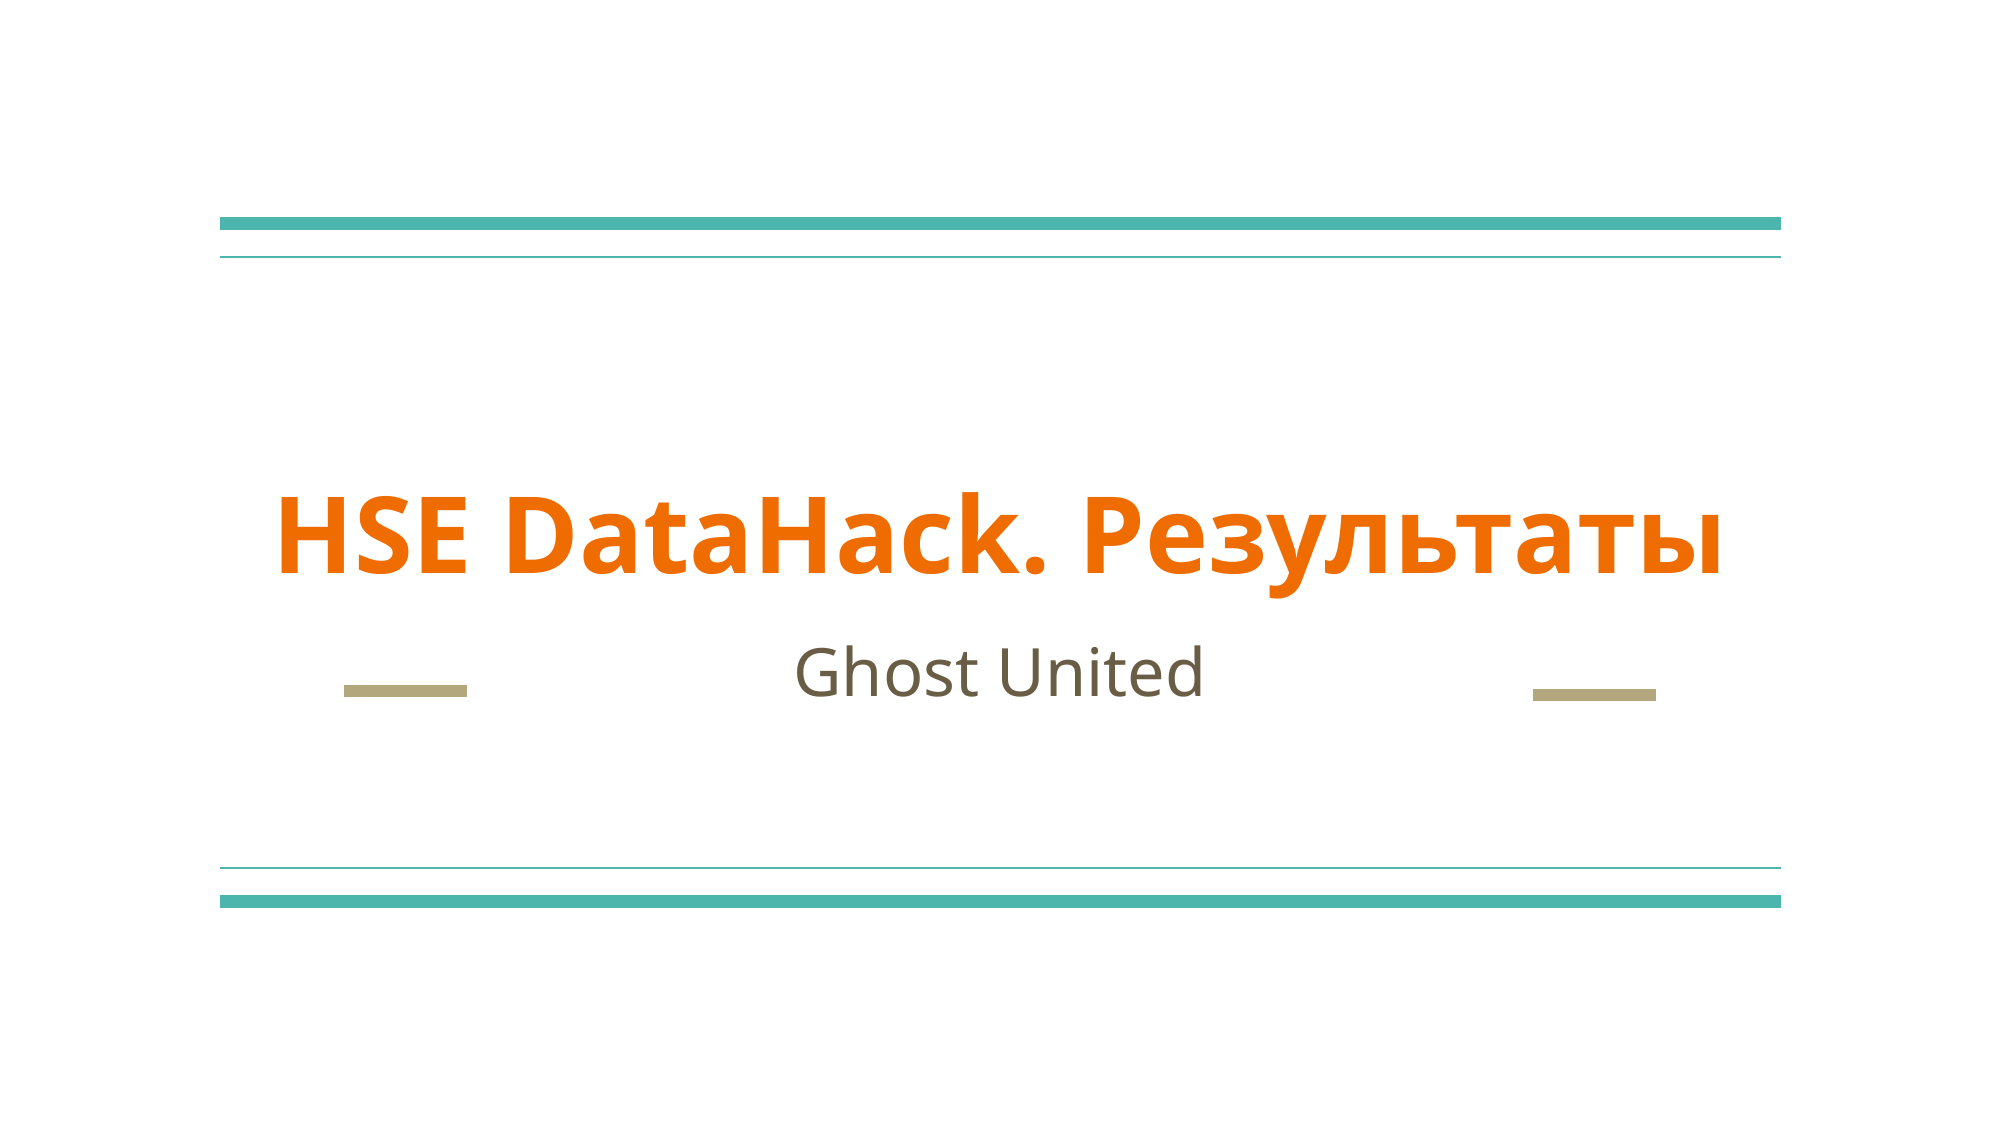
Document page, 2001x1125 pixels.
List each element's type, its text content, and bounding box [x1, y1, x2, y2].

subtitle Ghost United [467, 623, 1533, 797]
title HSE DataHack. Результаты [219, 383, 1781, 607]
